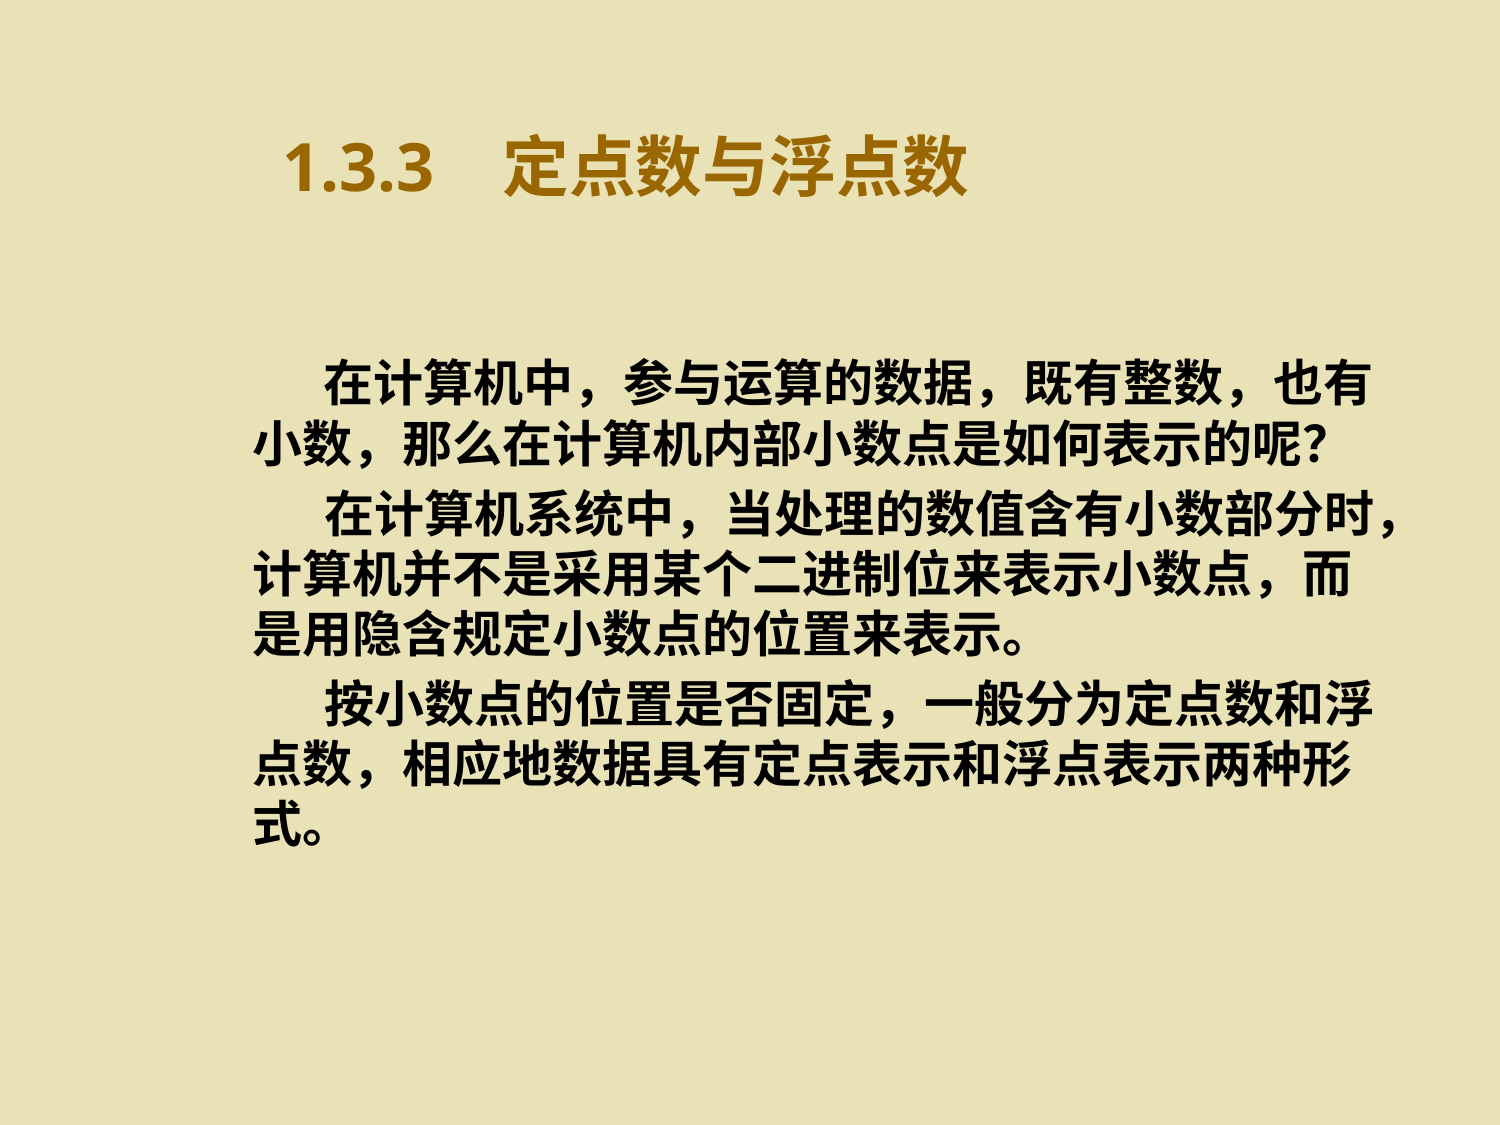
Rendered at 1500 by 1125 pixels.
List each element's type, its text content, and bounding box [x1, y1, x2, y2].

text_box 在计算机中，参与运算的数据，既有整数，也有小数，那么在计算机内部小数点是如何表示的呢？ 在计算机系统中，当处理的数值含有小数部分时，计算机并不是采用某个二进制位来表示小数点，而是用隐含规定小数点的位置来表示。 按小数点的位置是否固定，一般分为定点数和浮点数，相应地数据具有定点表示和浮点表示两种形式。 [237, 276, 1400, 857]
text_box 1.3.3 定点数与浮点数 [249, 117, 1425, 213]
